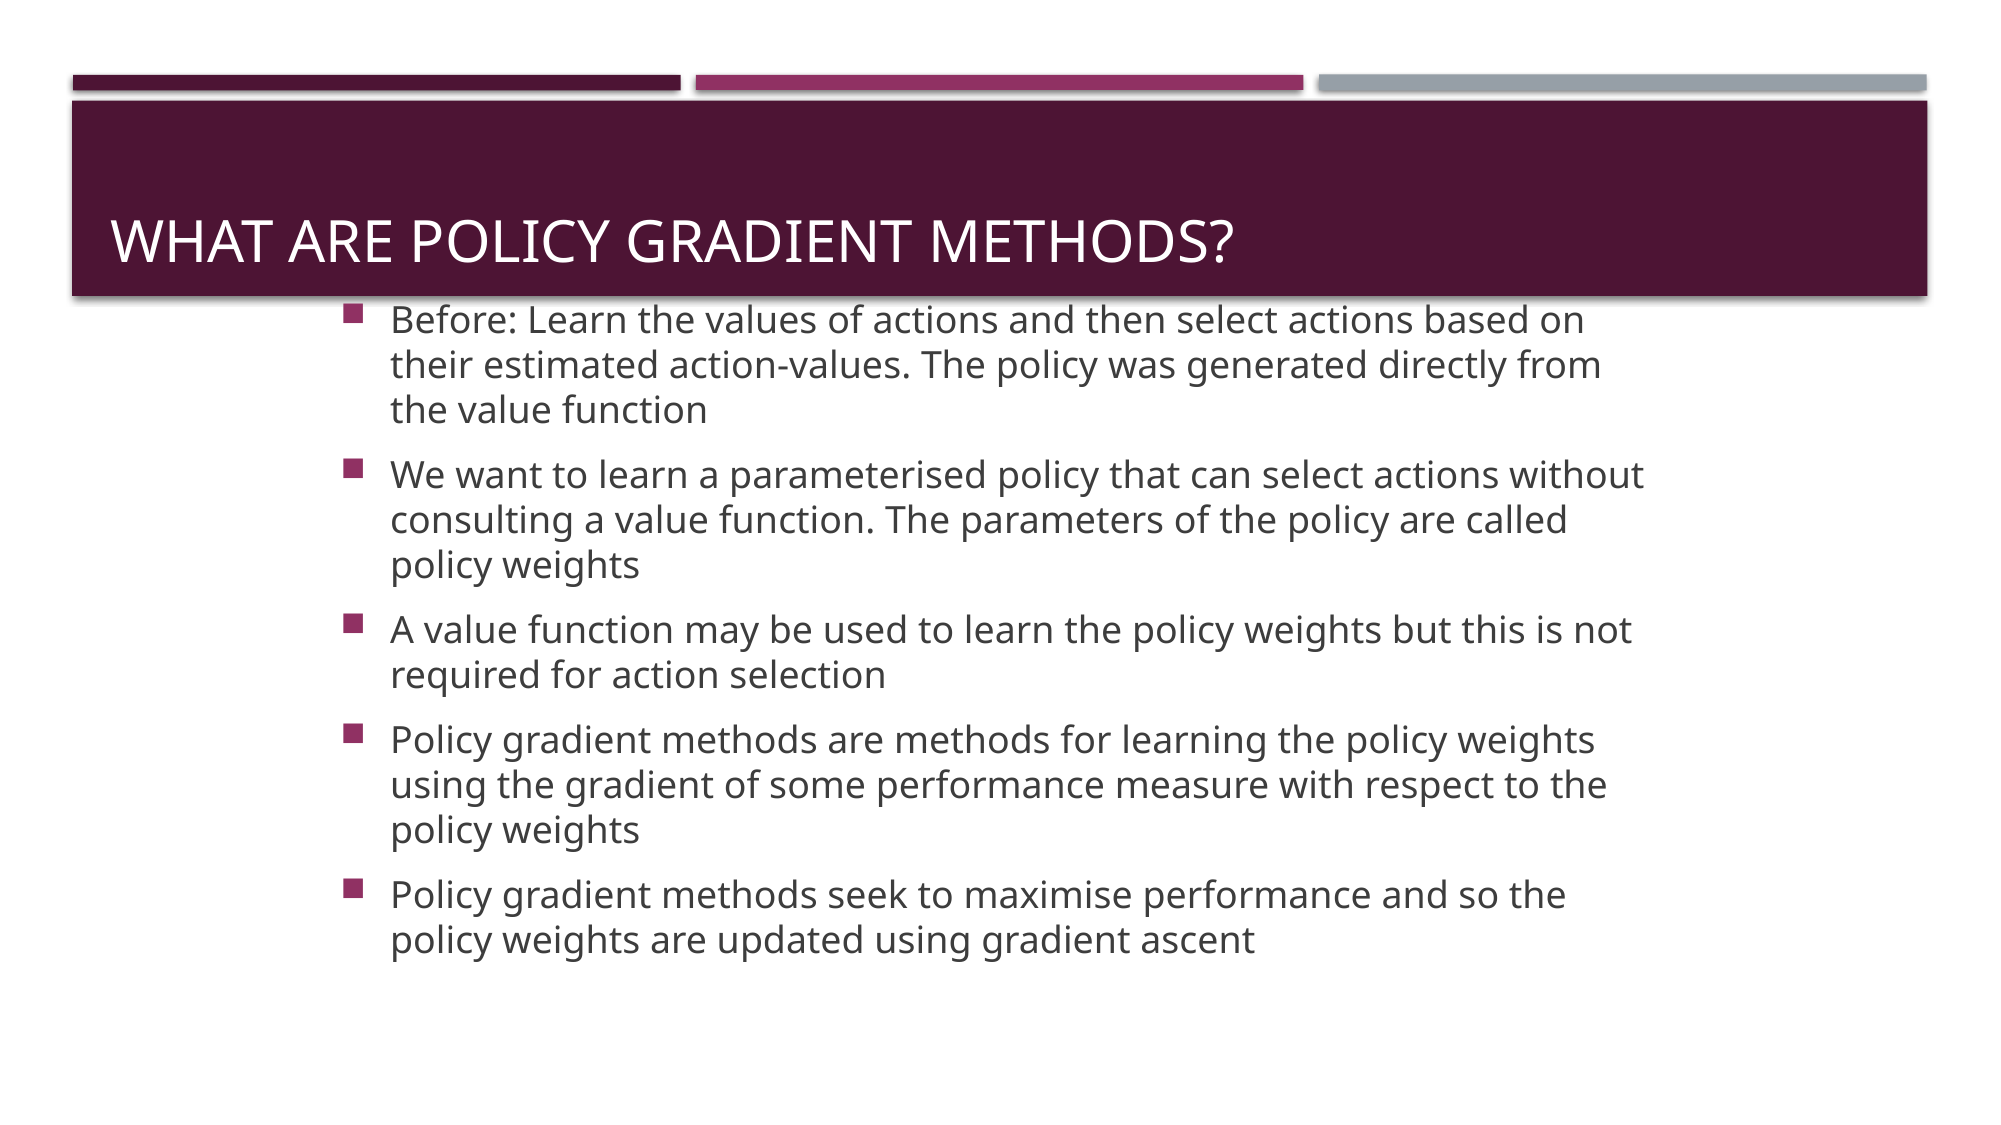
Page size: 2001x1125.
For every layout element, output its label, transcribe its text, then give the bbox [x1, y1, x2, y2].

title What are Policy Gradient Methods? [95, 115, 1905, 282]
list Before: Learn the values of actions and then select actions based on their estimated action-values. The policy was generated directly from the value function We want to learn a parameterised policy that can select actions without consulting a value function. The parameters of the policy are called policy weights A value function may be used to learn the policy weights but this is not required for action selection Policy gradient methods are methods for learning the policy weights using the gradient of some performance measure with respect to the policy weights Policy gradient methods seek to maximise performance and so the policy weights are updated using gradient ascent [324, 262, 1675, 1060]
